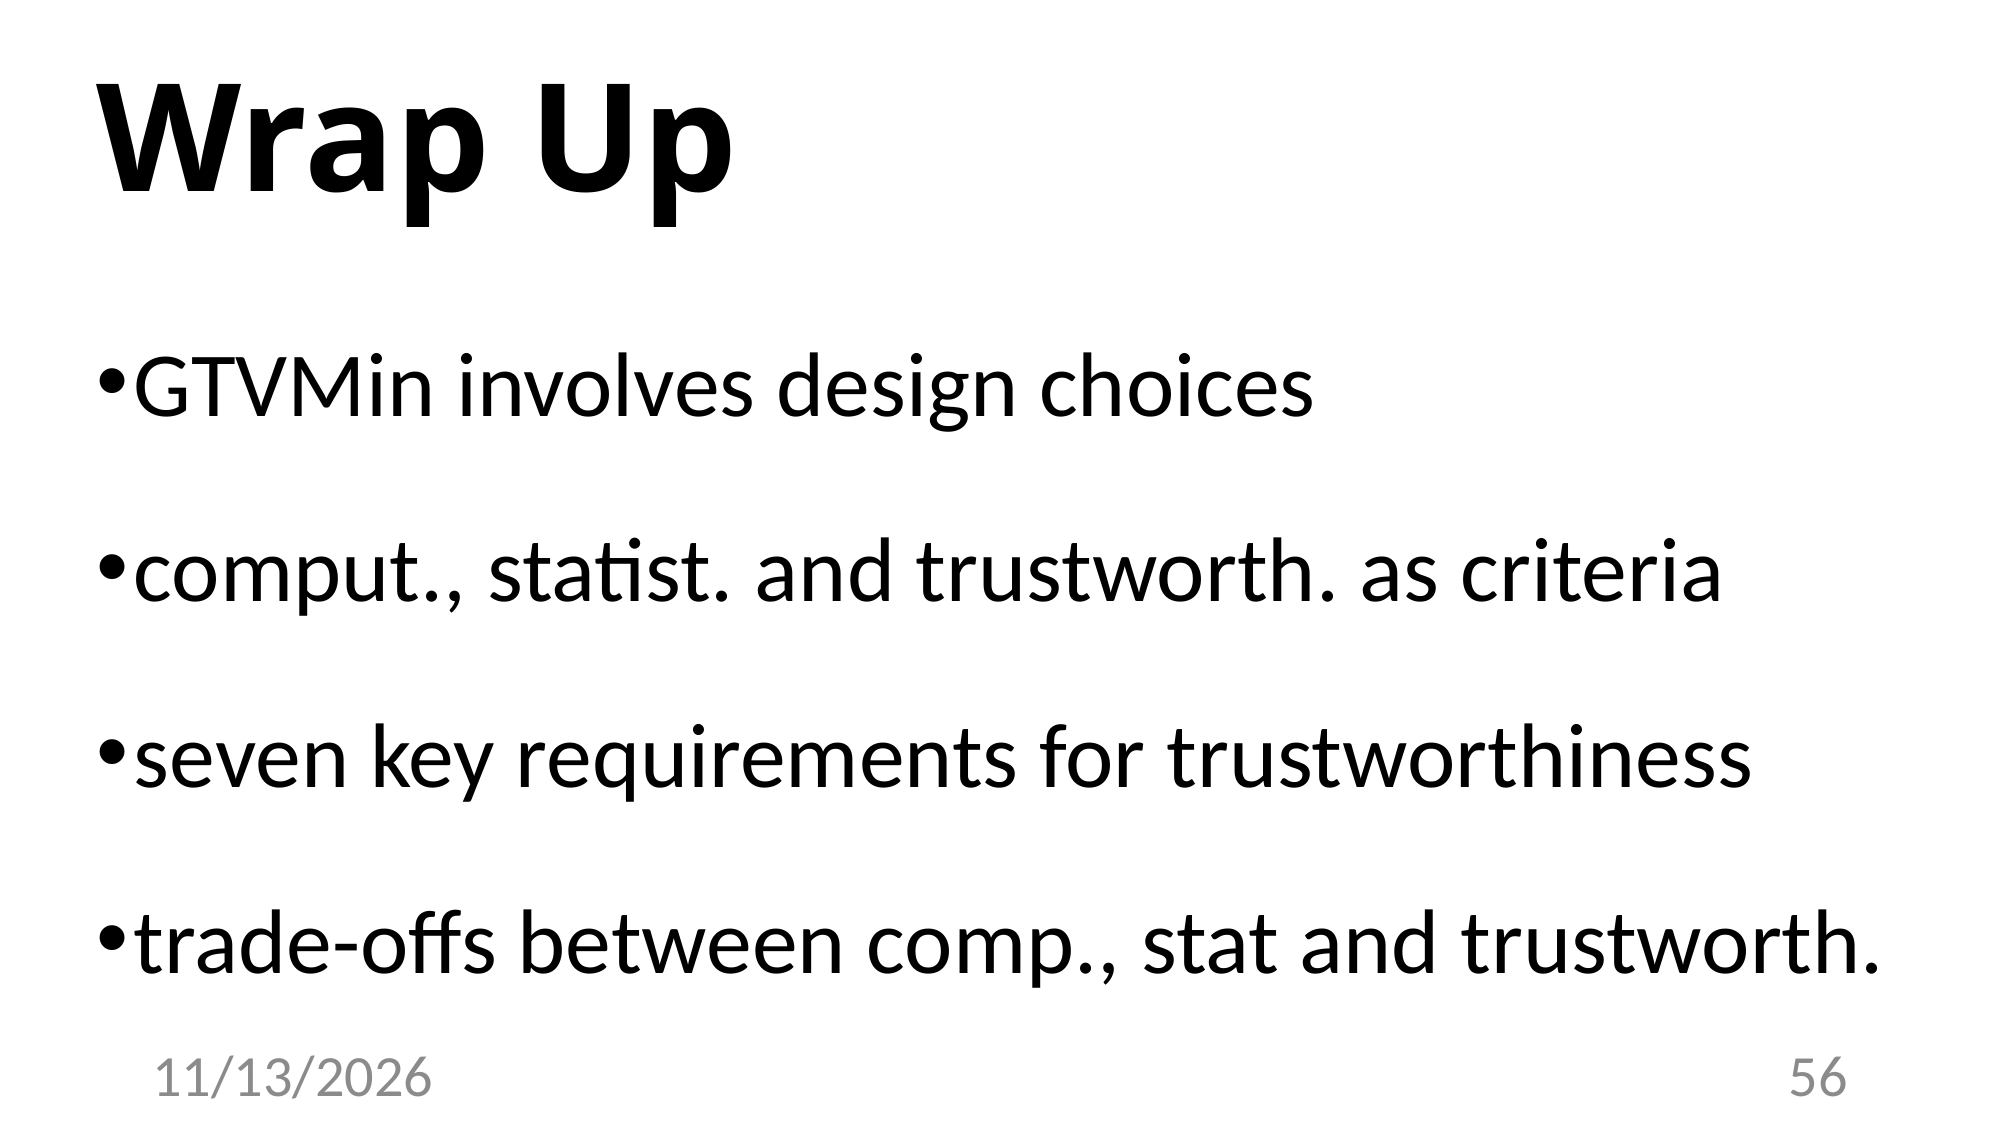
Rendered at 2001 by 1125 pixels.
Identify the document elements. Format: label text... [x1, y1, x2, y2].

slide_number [137, 1042, 588, 1103]
slide_number 56 [1412, 1042, 1863, 1103]
list GTVMin involves design choices comput., statist. and trustworth. as criteria seven key requirements for trustworthiness trade-offs between comp., stat and trustworth. [81, 261, 2000, 1024]
title Wrap Up [81, 34, 1807, 253]
